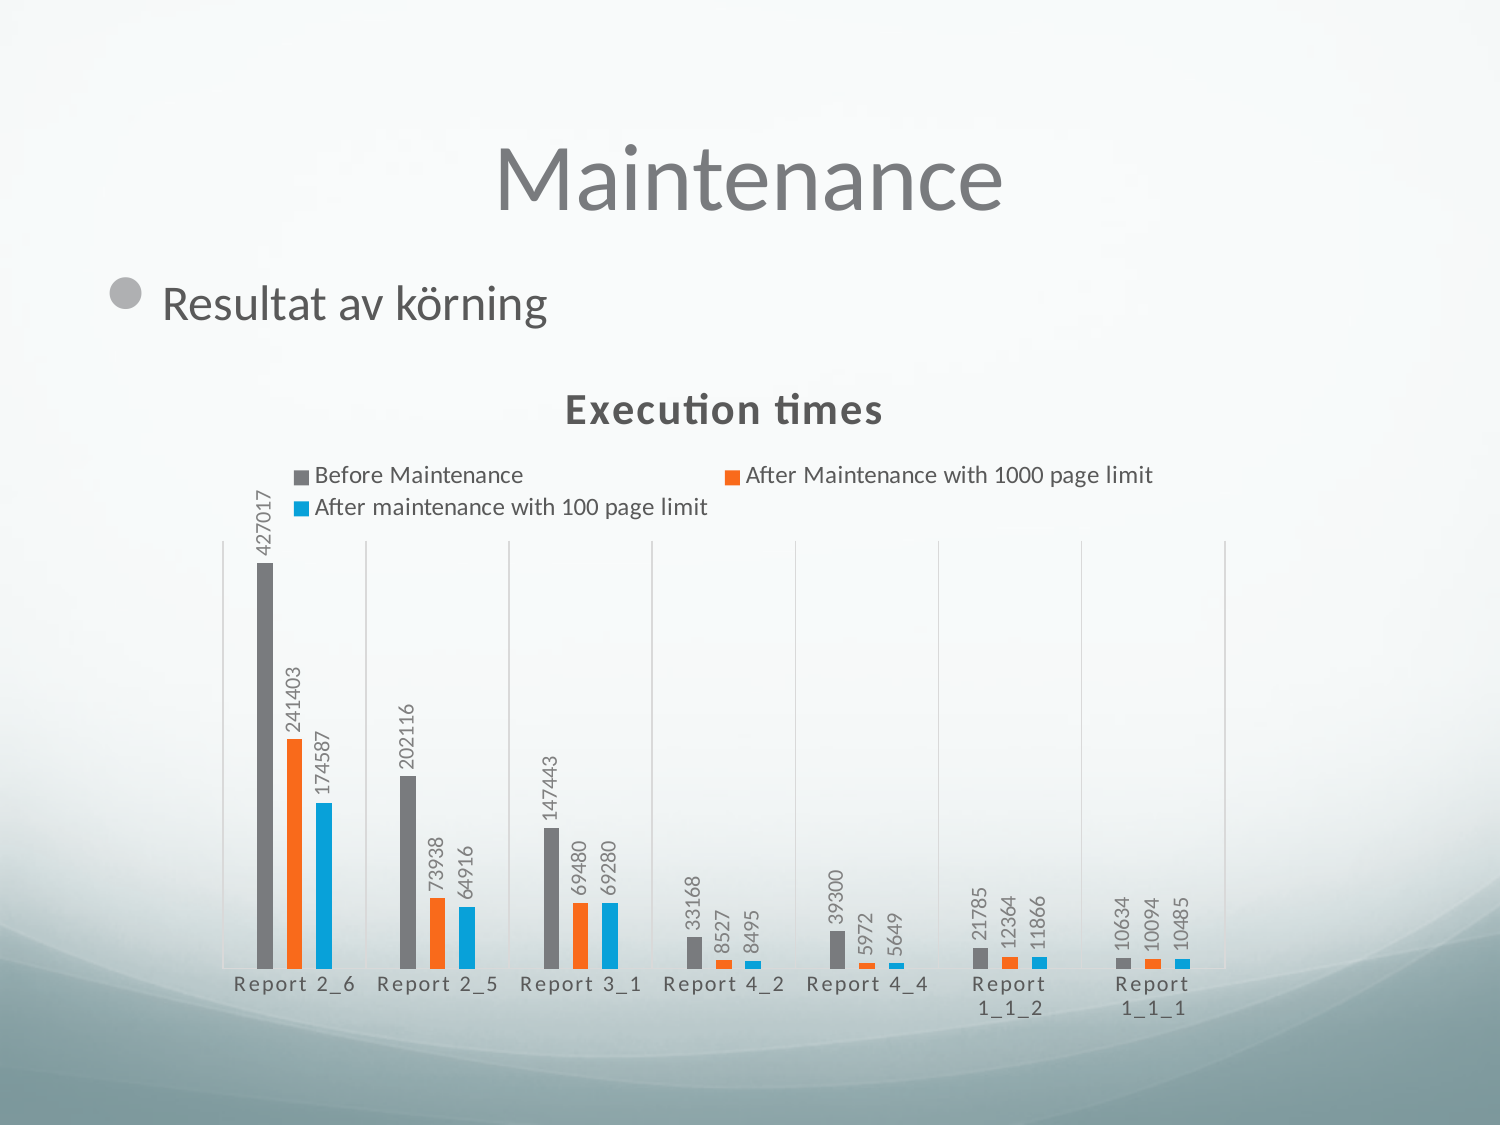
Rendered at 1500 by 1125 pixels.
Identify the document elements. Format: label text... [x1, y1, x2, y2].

title Maintenance [90, 17, 1410, 237]
list Resultat av körning [90, 262, 1410, 975]
chart [201, 355, 1247, 1036]
